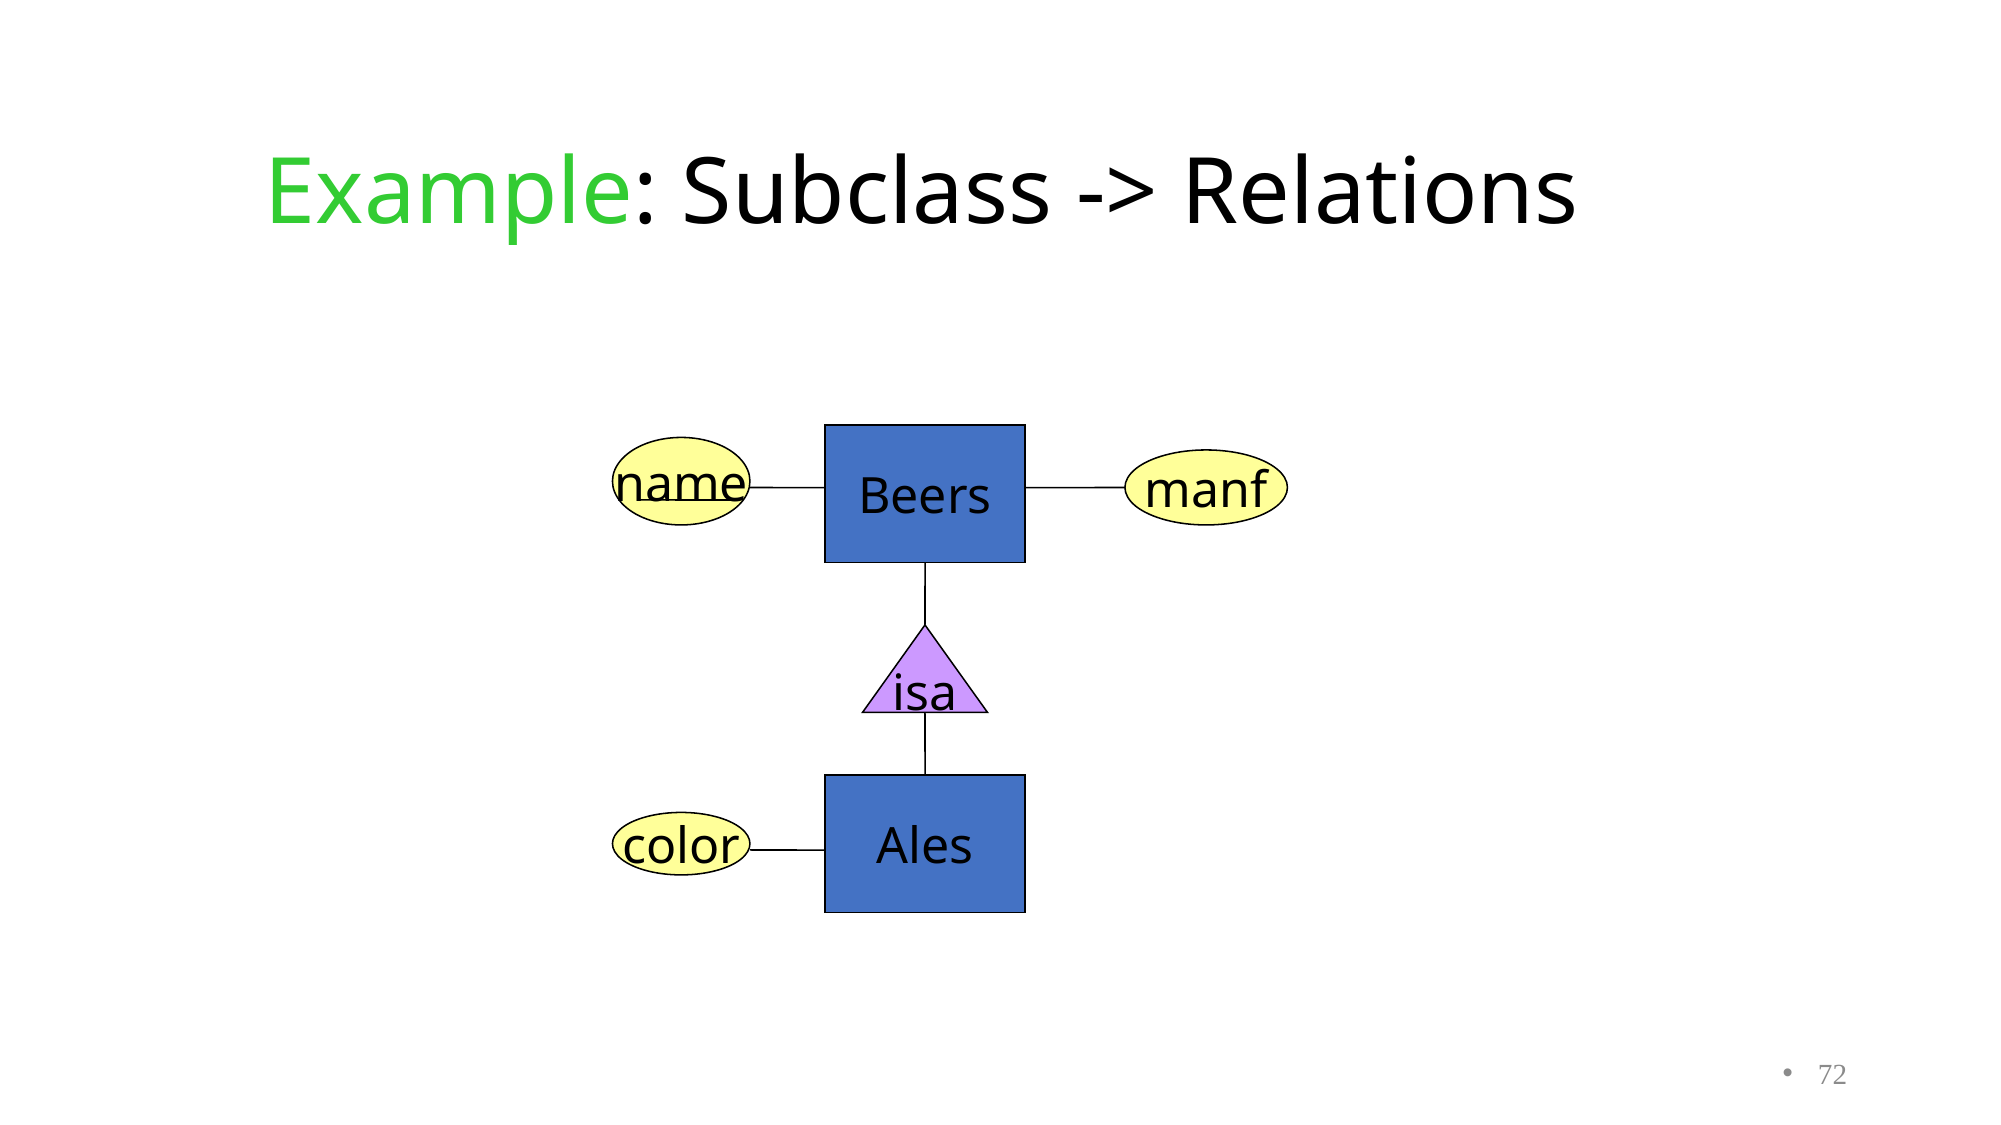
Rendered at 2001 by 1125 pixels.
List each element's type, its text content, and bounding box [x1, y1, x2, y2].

text_box color [612, 812, 750, 875]
text_box isa [862, 624, 988, 713]
text_box Ales [825, 774, 1025, 913]
title Example: Subclass -> Relations [249, 99, 1750, 288]
text_box Beers [825, 424, 1025, 563]
text_box manf [1125, 449, 1288, 525]
text_box name [612, 437, 750, 525]
slide_number 72 [1412, 1042, 1863, 1103]
